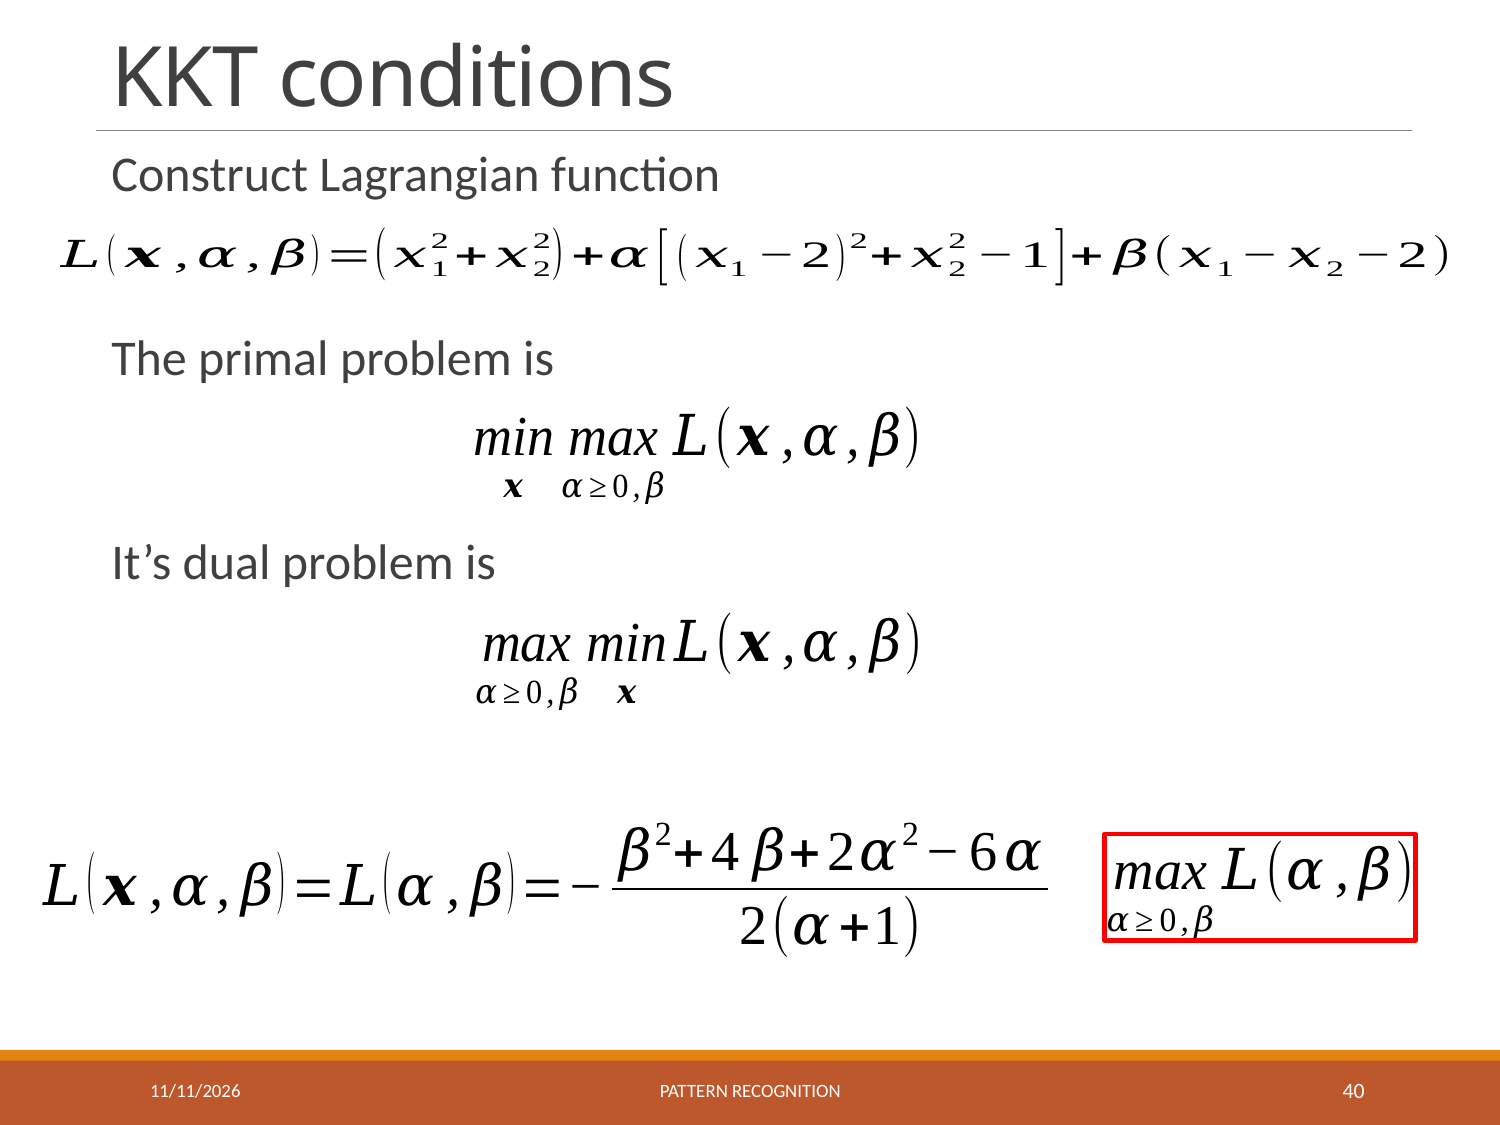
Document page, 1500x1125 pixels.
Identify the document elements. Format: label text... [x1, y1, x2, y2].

footer Pattern recognition [453, 1059, 1047, 1120]
list Construct Lagrangian function The primal problem is It’s dual problem is [96, 140, 1413, 1034]
title KKT conditions [96, 19, 1413, 131]
slide_number 40 [1218, 1059, 1380, 1120]
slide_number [135, 1059, 440, 1120]
